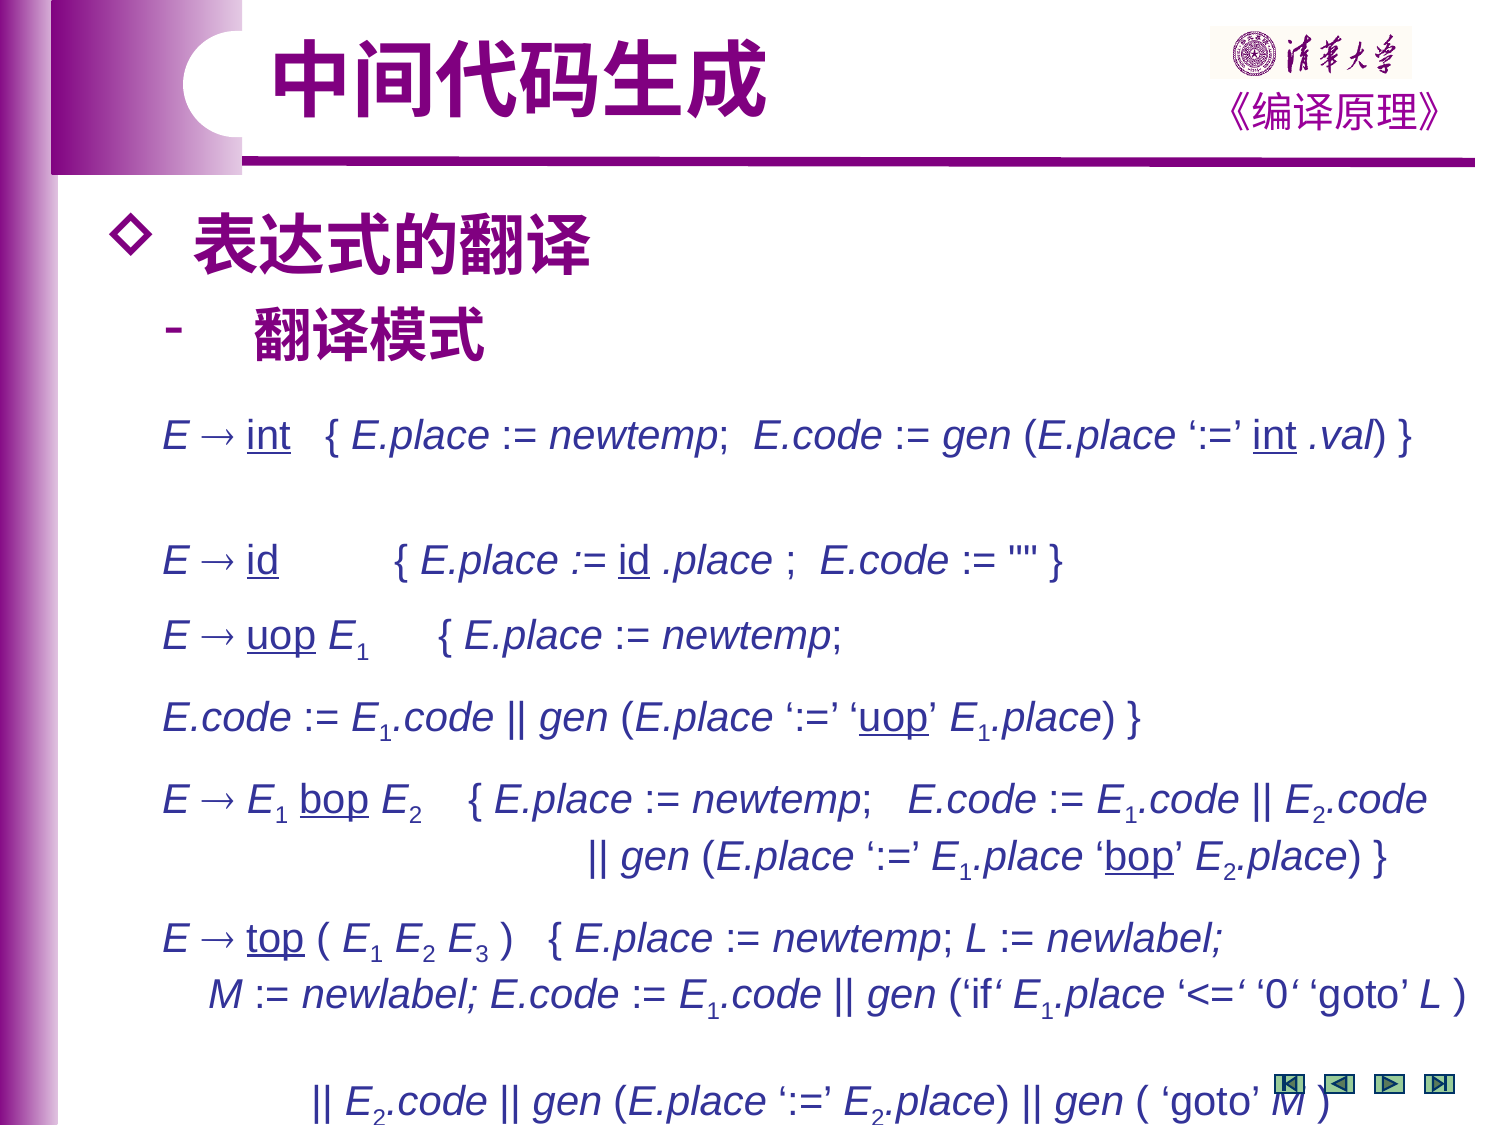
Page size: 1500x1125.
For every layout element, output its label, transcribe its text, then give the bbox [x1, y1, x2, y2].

text_box [1274, 1074, 1305, 1093]
text_box 表达式的翻译 [86, 195, 1376, 291]
picture [1210, 26, 1412, 79]
text_box [1324, 1074, 1355, 1093]
text_box [1374, 1074, 1405, 1093]
text_box 翻译模式 [150, 290, 1475, 376]
text_box [1424, 1074, 1455, 1093]
text_box 中间代码生成 [254, 31, 788, 136]
text_box E  int { E.place := newtemp; E.code := gen (E.place ‘:=’ int .val) } E  id { E.place := id .place ; E.code := "" } E  uop E1 { E.place := newtemp; E.code := E1.code || gen (E.place ‘:=’ ‘uop’ E1.place) } E  E1 bop E2 { E.place := newtemp; E.code := E1.code || E2.code || gen (E.place ‘:=’ E1.place ‘bop’ E2.place) } E  top ( E1 E2 E3 ) { E.place := newtemp; L := newlabel; M := newlabel; E.code := E1.code || gen (‘if‘ E1.place ‘<=‘ ‘0‘ ‘goto’ L ) || E2.code || gen (E.place ‘:=’ E2.place) || gen ( ‘goto’ M ) || gen(L ‘:’) || E3.code || gen (E.place ‘:=’ E2.place) || gen(M ‘:’) } [147, 400, 1483, 1125]
